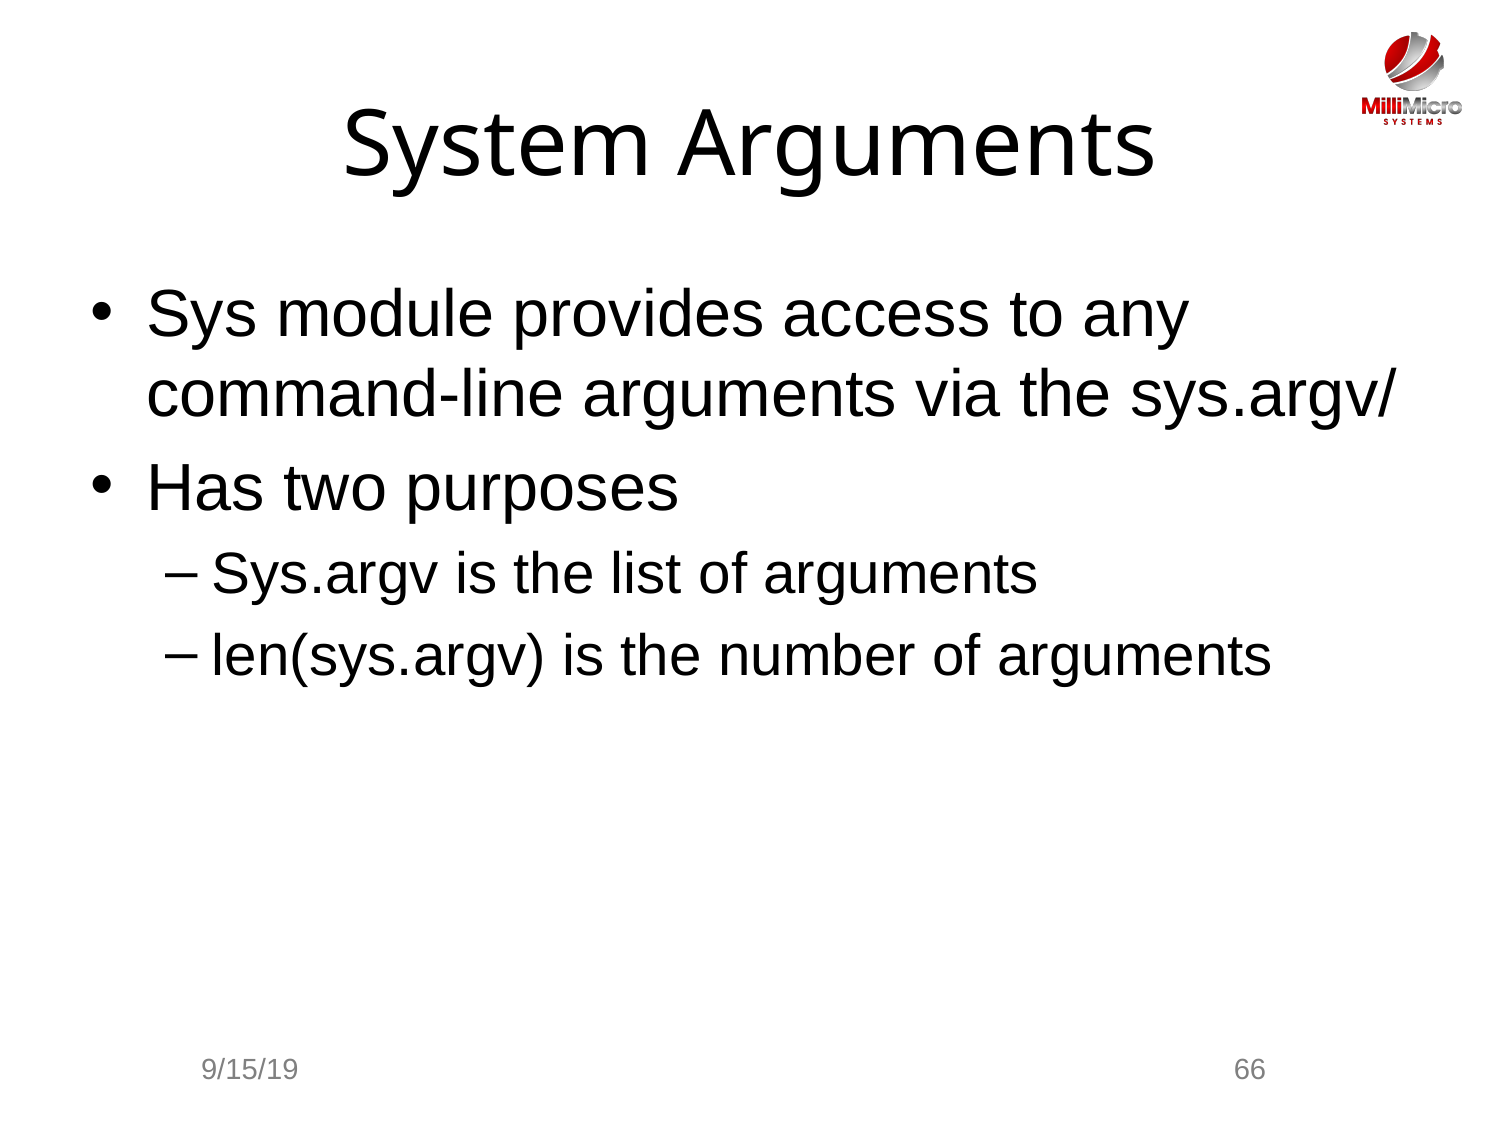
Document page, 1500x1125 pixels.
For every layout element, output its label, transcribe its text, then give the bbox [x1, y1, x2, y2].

slide_number 66 [1074, 1042, 1425, 1103]
title System Arguments [75, 45, 1425, 233]
picture [1362, 32, 1462, 125]
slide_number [75, 1042, 425, 1103]
list Sys module provides access to any command-line arguments via the sys.argv/ Has two purposes Sys.argv is the list of arguments len(sys.argv) is the number of arguments [75, 262, 1425, 1005]
